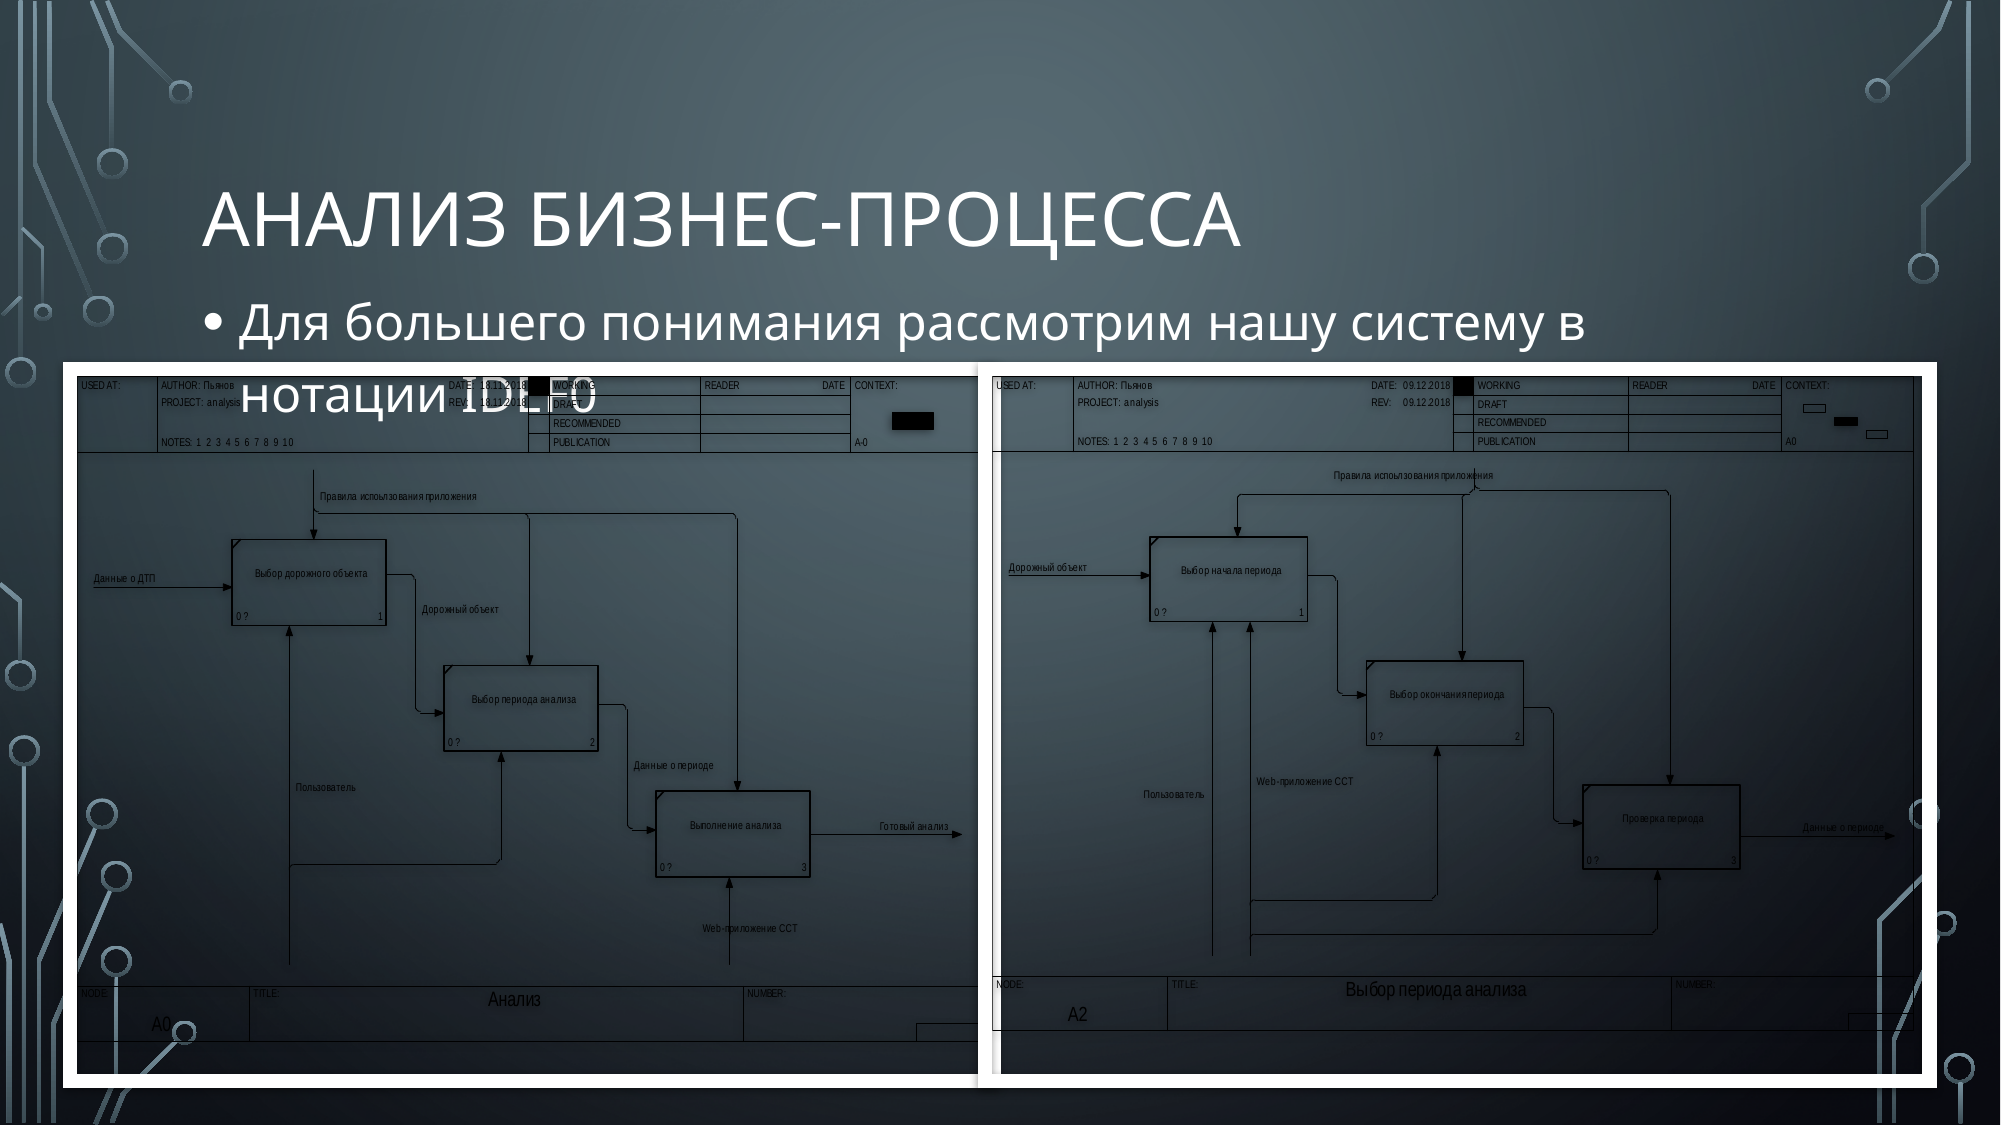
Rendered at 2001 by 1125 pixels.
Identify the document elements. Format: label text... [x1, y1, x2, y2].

list Для большего понимания рассмотрим нашу систему в нотации IDEF0 [187, 271, 1813, 359]
title Анализ бизнес-процесса [187, 101, 1813, 271]
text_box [77, 376, 1923, 1074]
